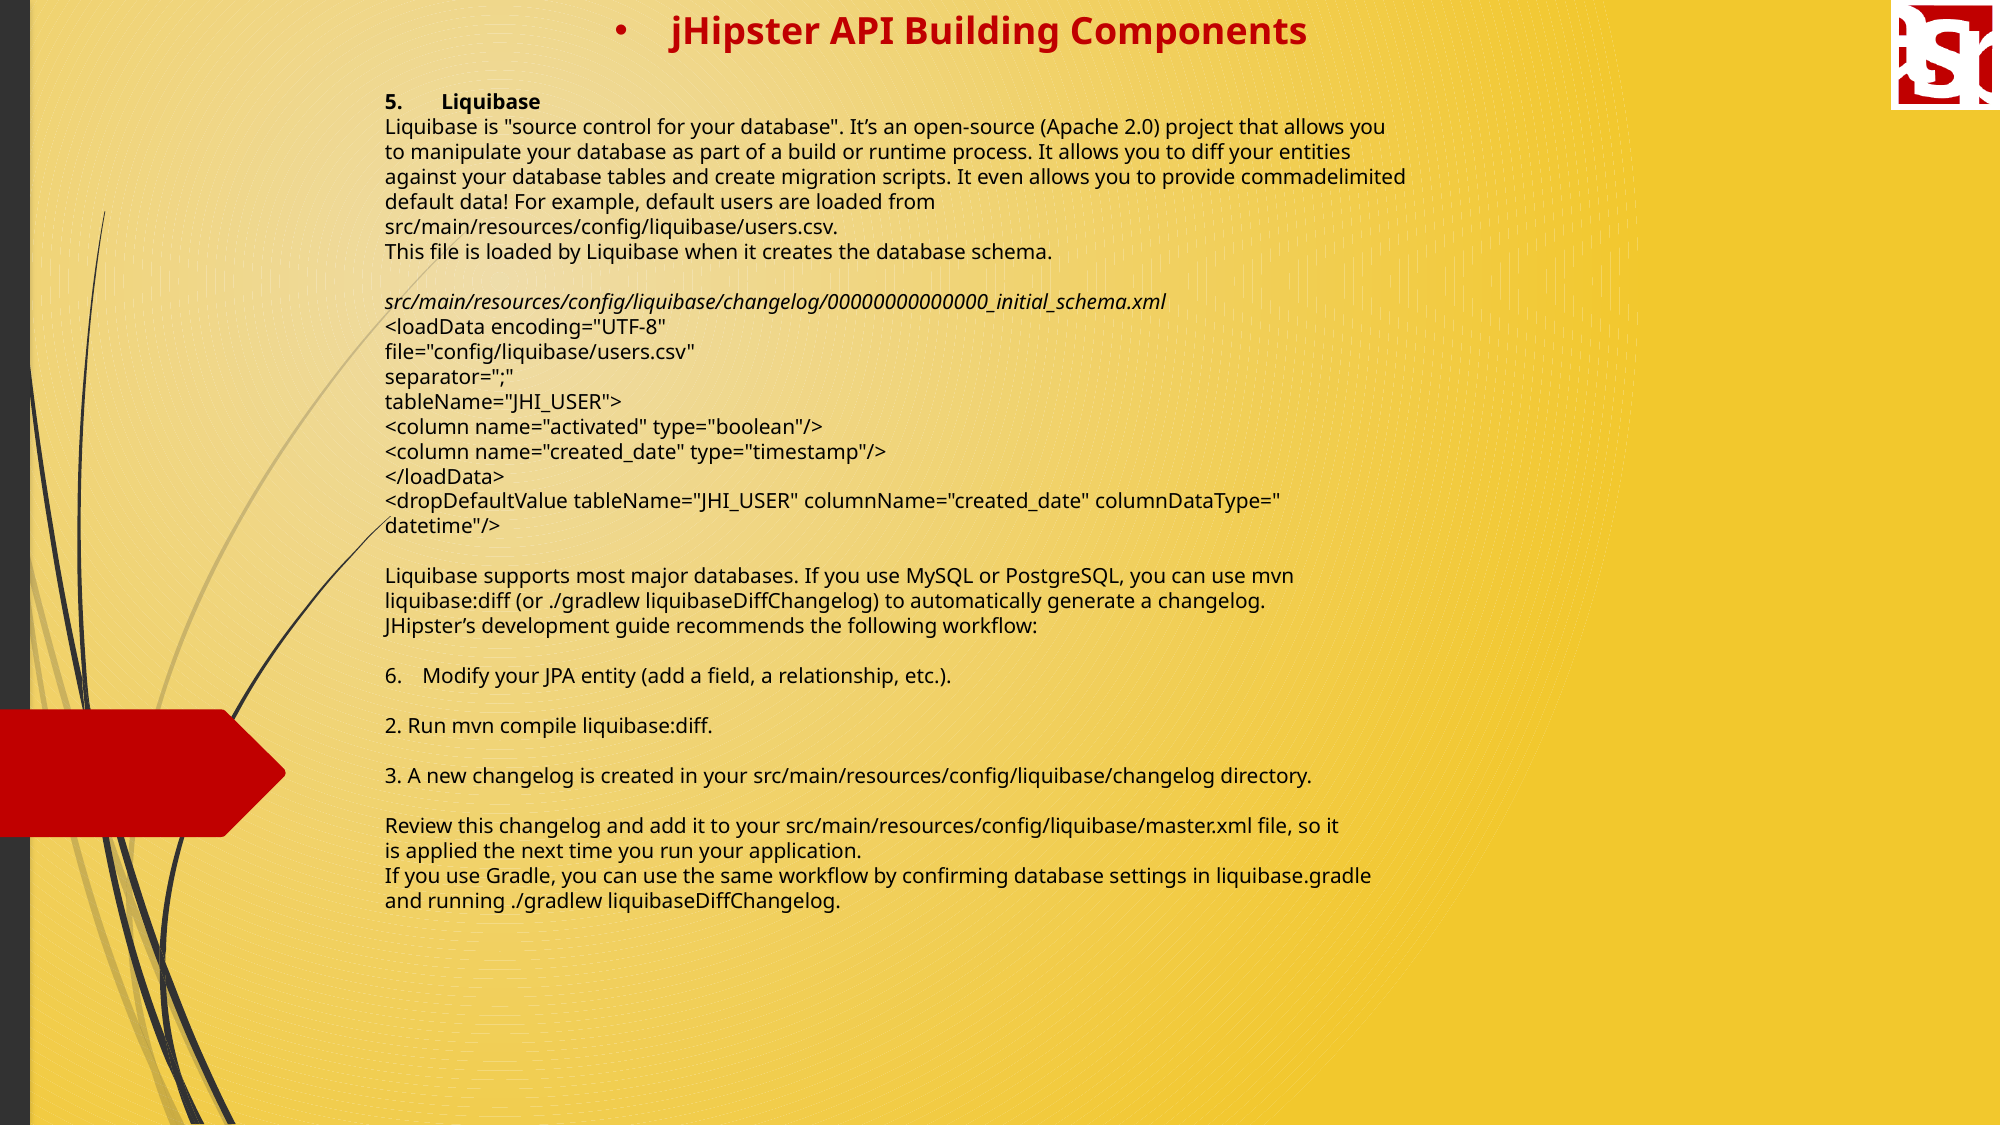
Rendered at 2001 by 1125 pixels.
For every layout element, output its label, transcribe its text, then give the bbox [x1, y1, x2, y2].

picture [1891, 0, 2000, 111]
text_box jHipster API Building Components [599, 0, 1324, 60]
text_box Liquibase Liquibase is "source control for your database". It’s an open-source (Apache 2.0) project that allows you to manipulate your database as part of a build or runtime process. It allows you to diff your entities against your database tables and create migration scripts. It even allows you to provide commadelimited default data! For example, default users are loaded from src/main/resources/config/liquibase/users.csv. This file is loaded by Liquibase when it creates the database schema. src/main/resources/config/liquibase/changelog/00000000000000_initial_schema.xml <loadData encoding="UTF-8" file="config/liquibase/users.csv" separator=";" tableName="JHI_USER"> <column name="activated" type="boolean"/> <column name="created_date" type="timestamp"/> </loadData> <dropDefaultValue tableName="JHI_USER" columnName="created_date" columnDataType=" datetime"/> Liquibase supports most major databases. If you use MySQL or PostgreSQL, you can use mvn liquibase:diff (or ./gradlew liquibaseDiffChangelog) to automatically generate a changelog. JHipster’s development guide recommends the following workflow: Modify your JPA entity (add a field, a relationship, etc.). 2. Run mvn compile liquibase:diff. 3. A new changelog is created in your src/main/resources/config/liquibase/changelog directory. Review this changelog and add it to your src/main/resources/config/liquibase/master.xml file, so it is applied the next time you run your application. If you use Gradle, you can use the same workflow by confirming database settings in liquibase.gradle and running ./gradlew liquibaseDiffChangelog. [370, 81, 1421, 921]
